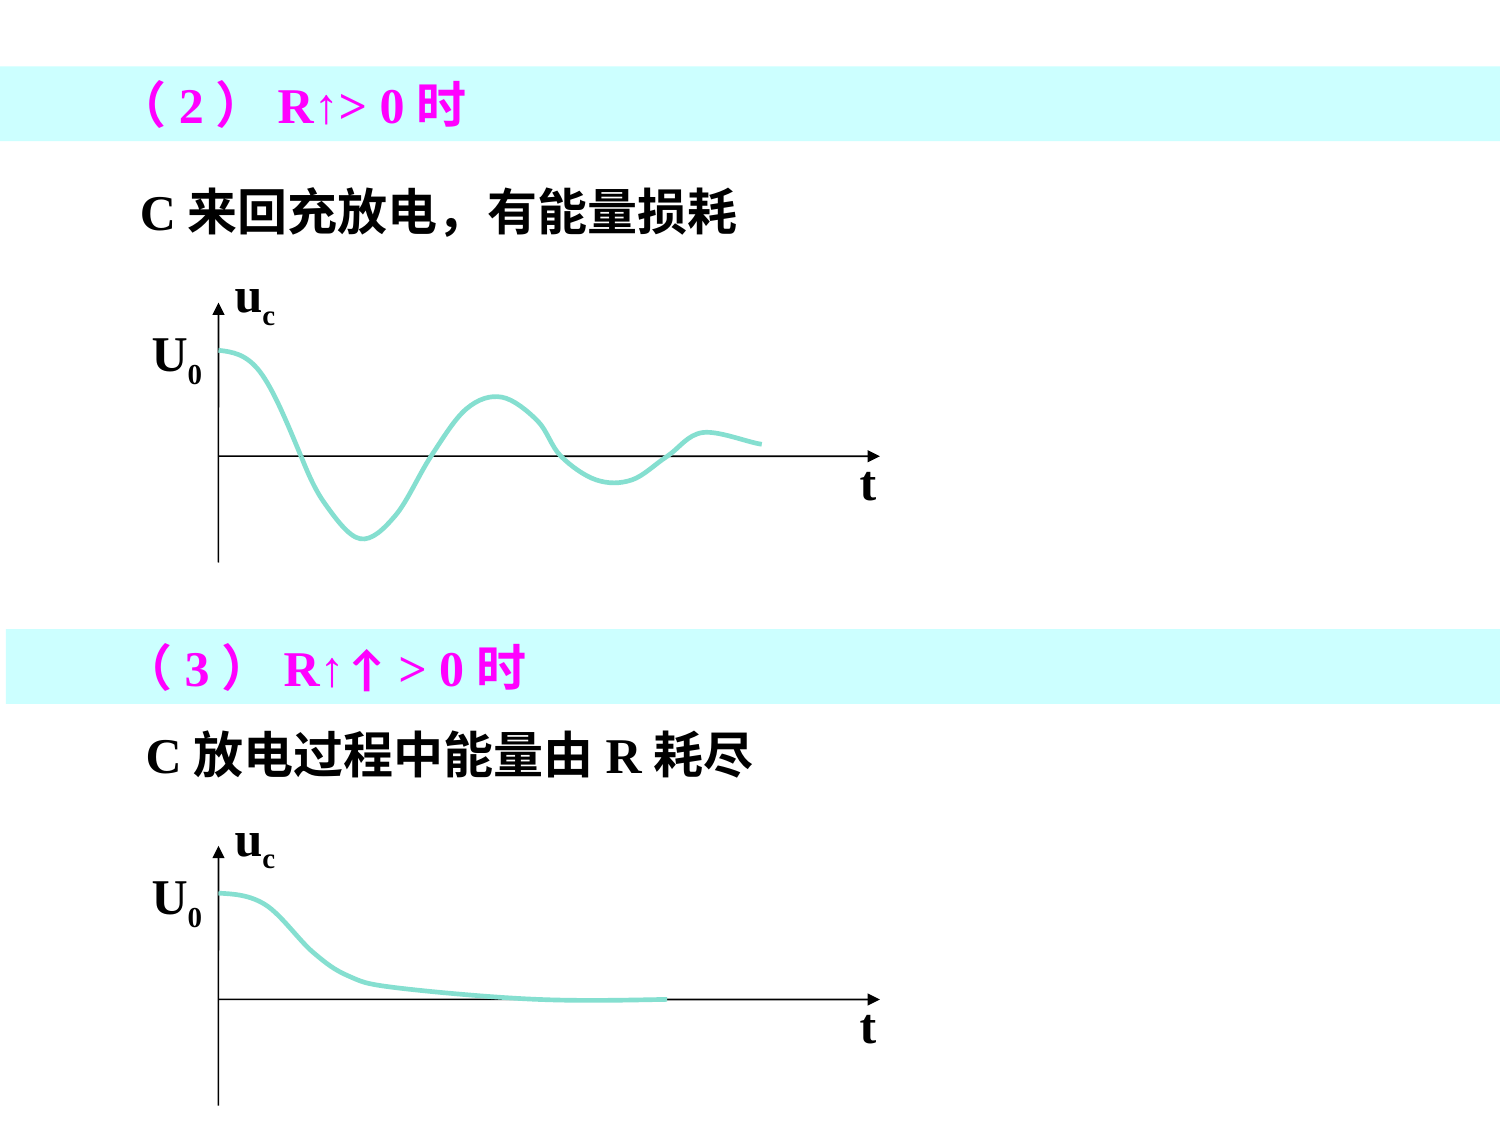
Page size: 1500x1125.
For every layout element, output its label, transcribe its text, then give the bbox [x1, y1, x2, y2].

text_box t [844, 985, 892, 1061]
text_box [218, 350, 301, 457]
text_box U0 [136, 857, 218, 941]
text_box （3）R↑↑ > 0时 [5, 629, 1500, 704]
text_box [212, 845, 219, 893]
text_box C放电过程中能量由R耗尽 [5, 716, 1500, 791]
text_box C来回充放电，有能量损耗 [0, 172, 1500, 248]
text_box t [844, 442, 892, 518]
text_box uc [219, 255, 290, 339]
text_box [218, 893, 668, 1001]
text_box uc [219, 798, 290, 882]
text_box U0 [136, 314, 218, 398]
text_box [301, 396, 762, 539]
text_box （2）R↑> 0时 [0, 66, 1500, 142]
text_box [212, 302, 219, 350]
